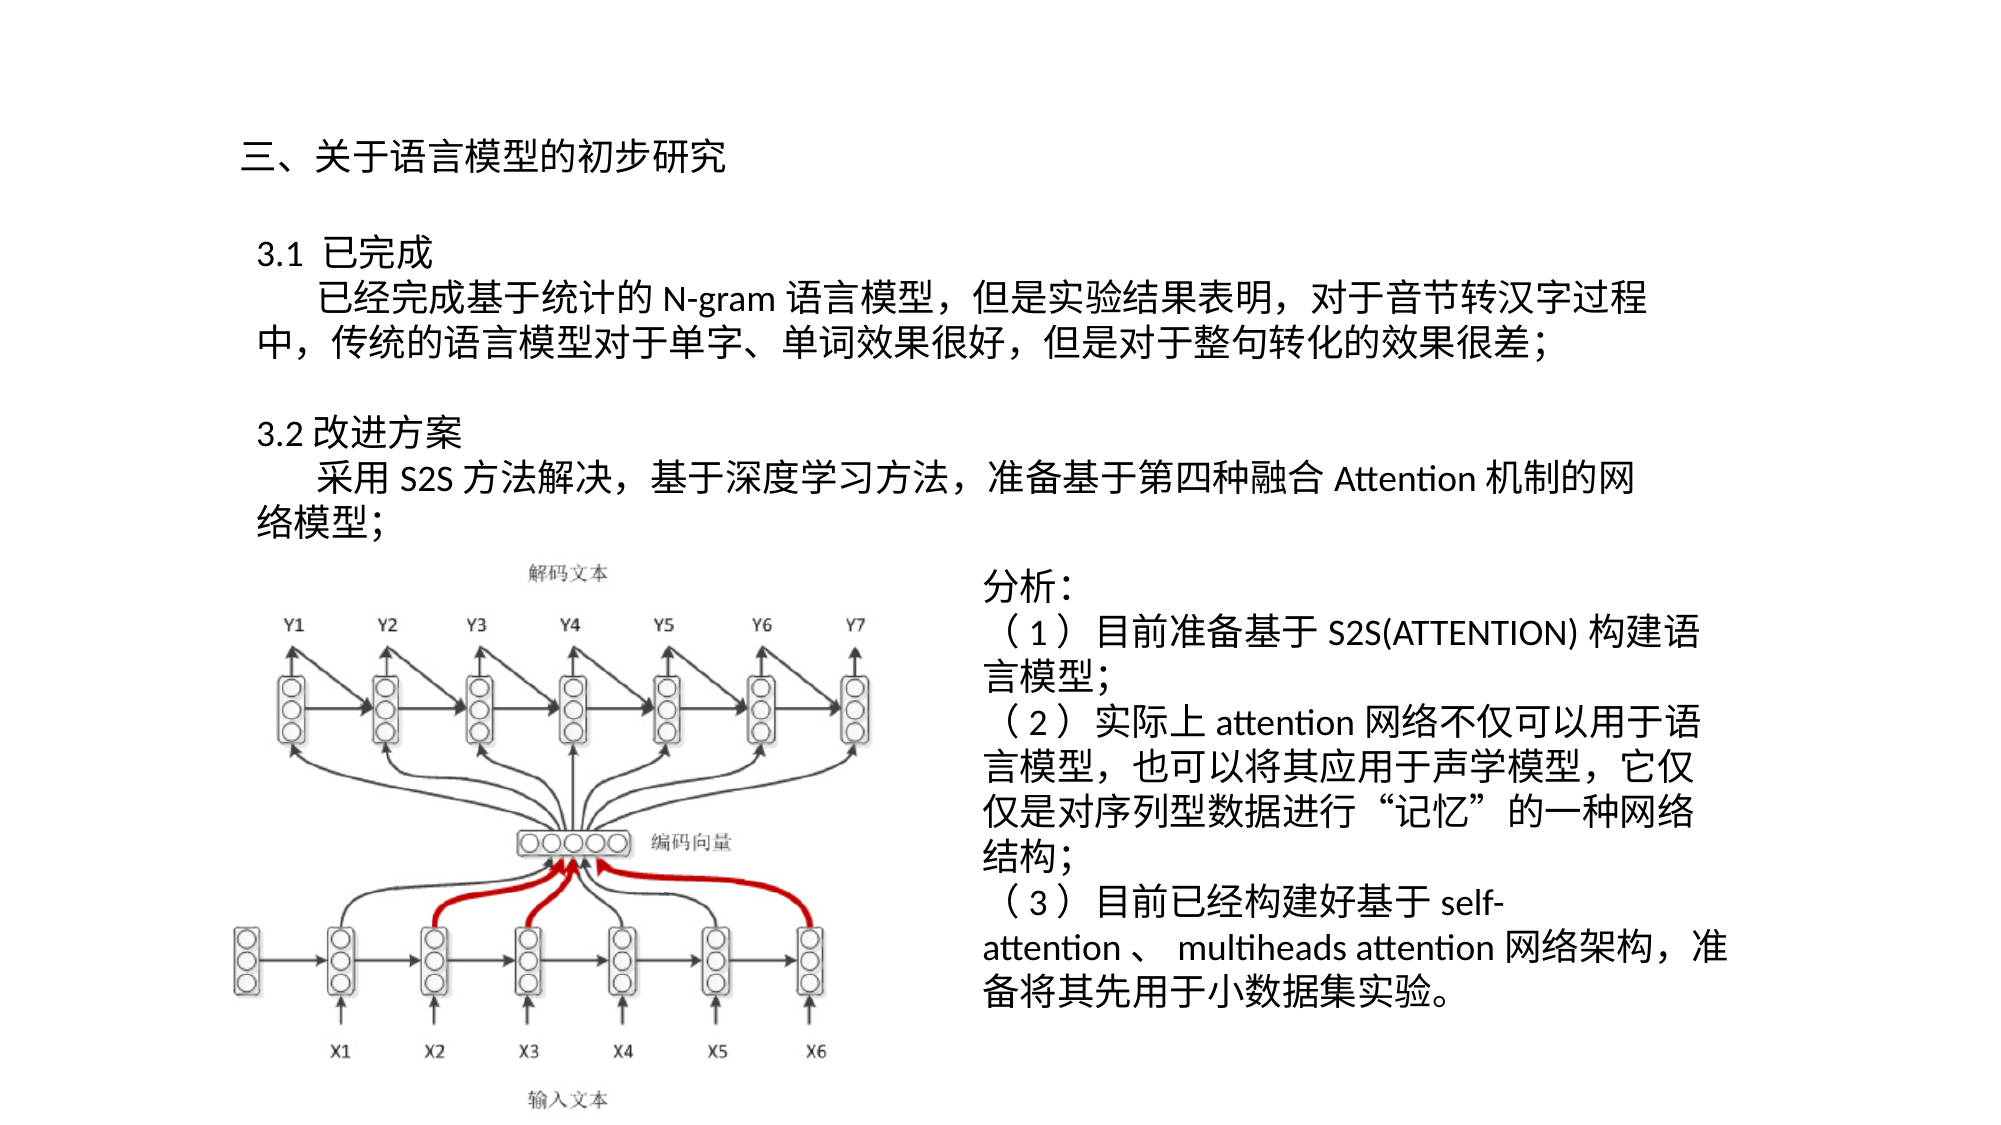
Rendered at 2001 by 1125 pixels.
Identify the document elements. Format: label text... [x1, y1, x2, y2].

text_box 三、关于语言模型的初步研究 [224, 125, 1710, 186]
text_box 3.1 已完成 已经完成基于统计的N-gram语言模型，但是实验结果表明，对于音节转汉字过程中，传统的语言模型对于单字、单词效果很好，但是对于整句转化的效果很差； 3.2改进方案 采用S2S方法解决，基于深度学习方法，准备基于第四种融合Attention机制的网络模型； [241, 221, 1685, 552]
picture [224, 555, 894, 1125]
text_box 分析： （1）目前准备基于S2S(ATTENTION)构建语言模型； （2）实际上attention网络不仅可以用于语言模型，也可以将其应用于声学模型，它仅仅是对序列型数据进行“记忆”的一种网络结构； （3）目前已经构建好基于self-attention、multiheads attention网络架构，准备将其先用于小数据集实验。 [967, 555, 1746, 1020]
